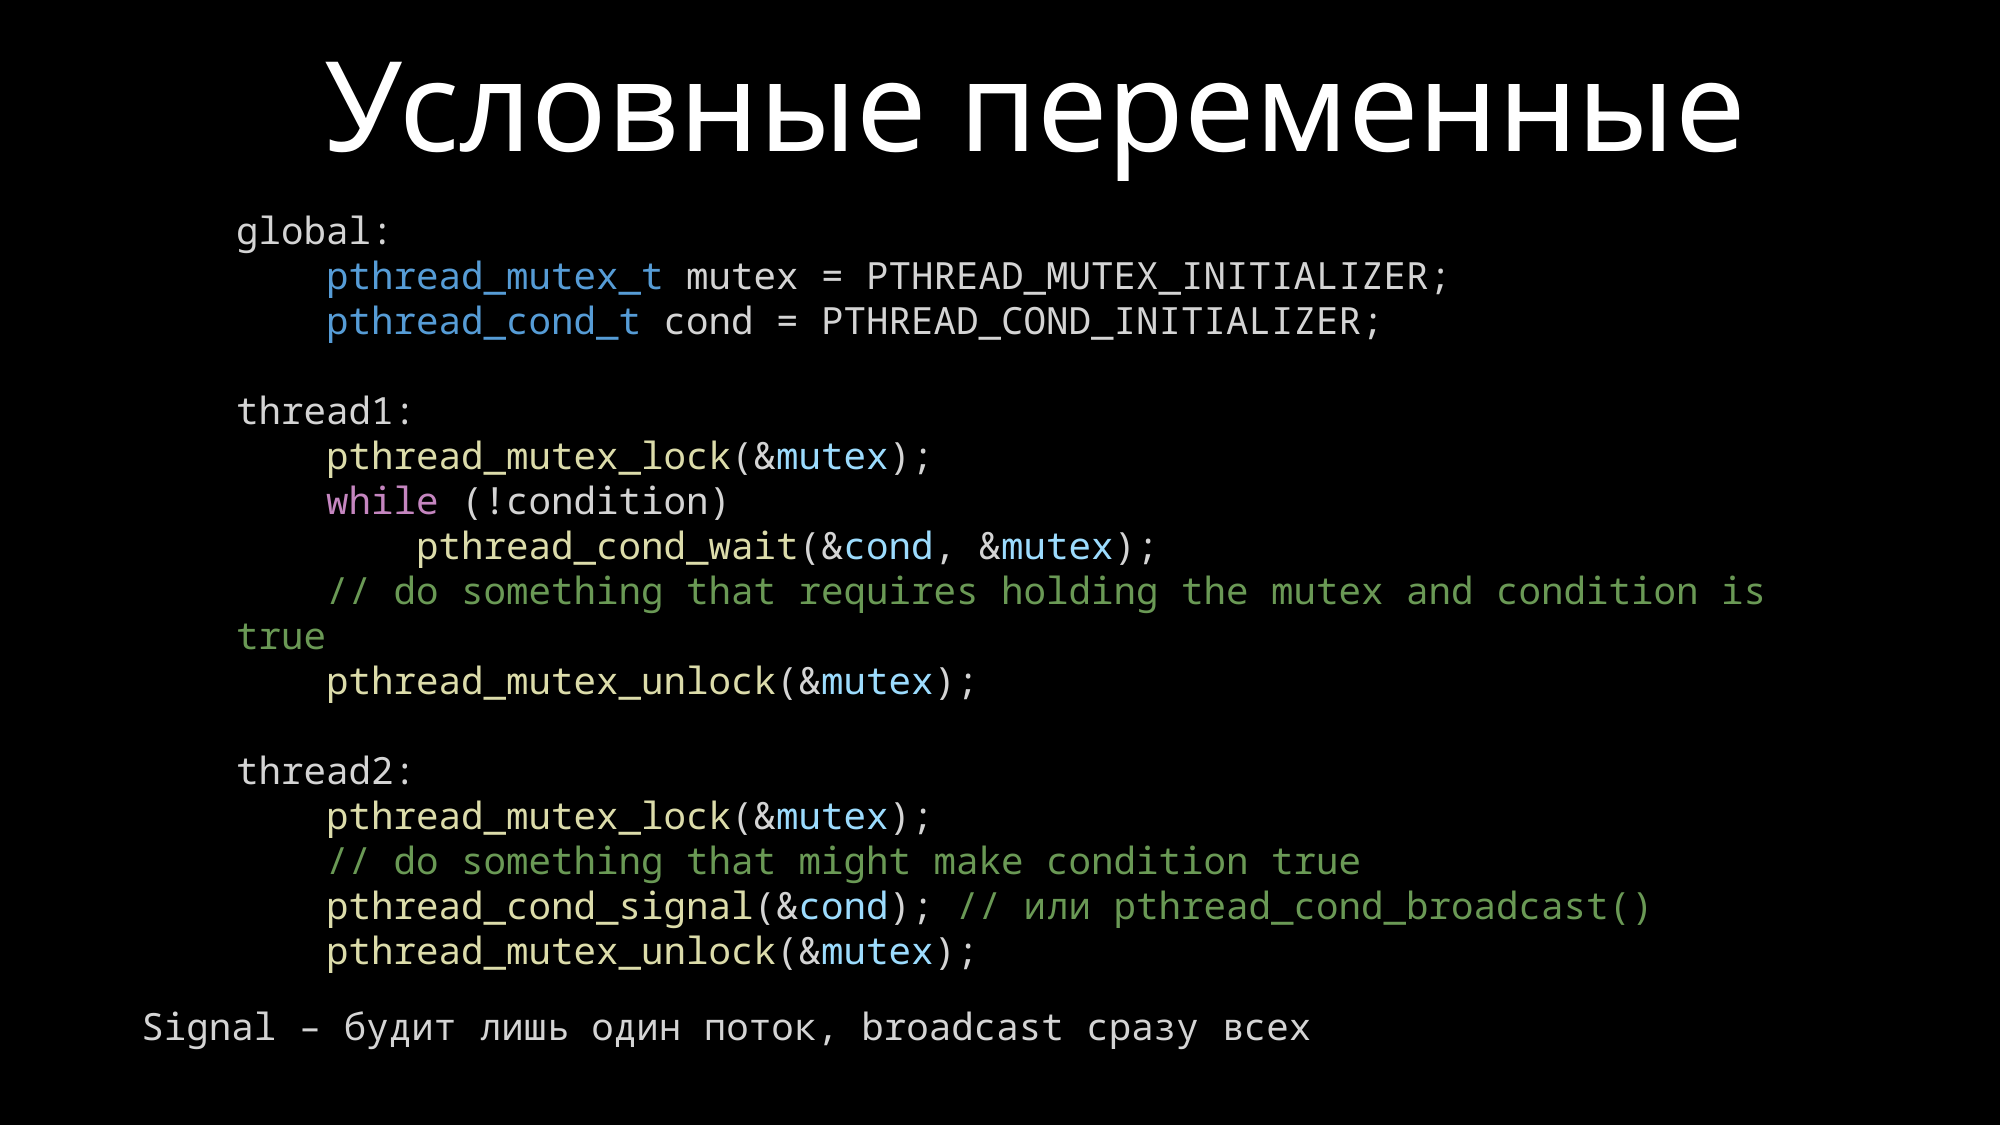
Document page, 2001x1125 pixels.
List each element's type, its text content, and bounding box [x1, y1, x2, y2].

text_box [185, 47, 1815, 200]
text_box global: pthread_mutex_t mutex = PTHREAD_MUTEX_INITIALIZER; pthread_cond_t cond = PTHREAD_COND_INITIALIZER; thread1: pthread_mutex_lock(&mutex); while (!condition) pthread_cond_wait(&cond, &mutex); // do something that requires holding the mutex and condition is true pthread_mutex_unlock(&mutex); thread2: pthread_mutex_lock(&mutex); // do something that might make condition true pthread_cond_signal(&cond); // или pthread_cond_broadcast() pthread_mutex_unlock(&mutex); [221, 199, 1822, 980]
text_box Signal – будит лишь один поток, broadcast сразу всех [126, 995, 1677, 1056]
text_box Условные переменные [221, 33, 1850, 187]
